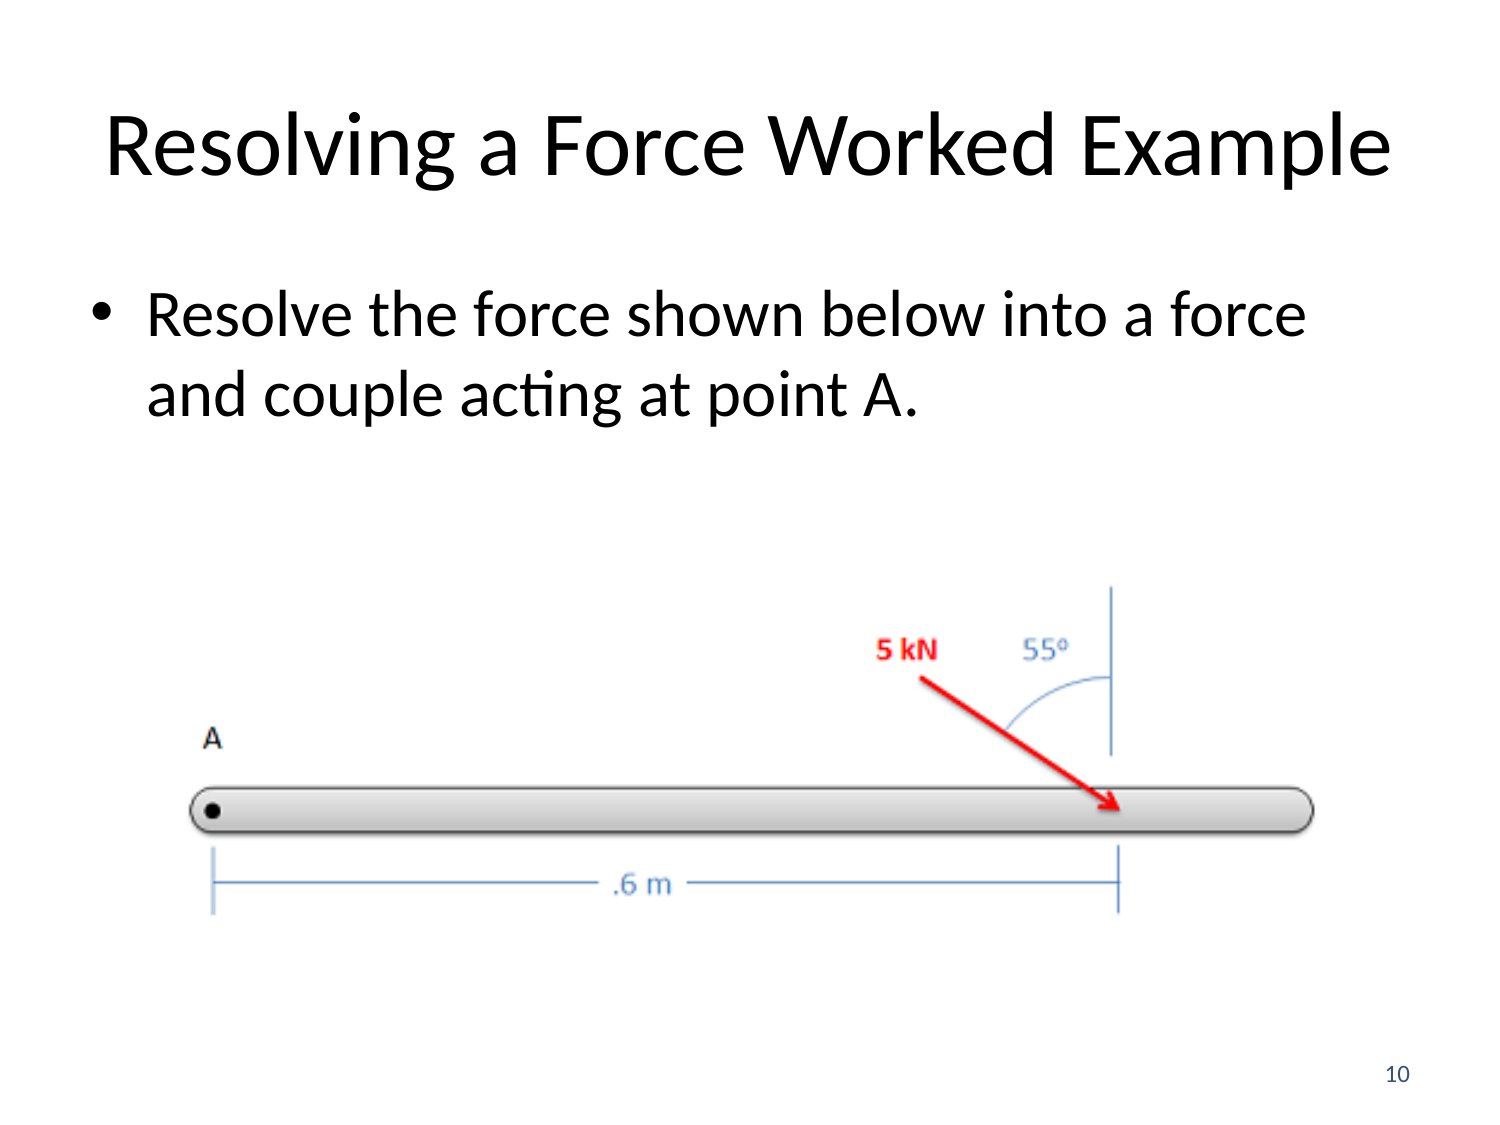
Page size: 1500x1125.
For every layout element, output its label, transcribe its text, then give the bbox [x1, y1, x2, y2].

title Resolving a Force Worked Example [75, 45, 1425, 233]
list Resolve the force shown below into a force and couple acting at point A. [75, 262, 1425, 488]
slide_number 10 [1074, 1042, 1425, 1103]
picture [148, 542, 1351, 988]
